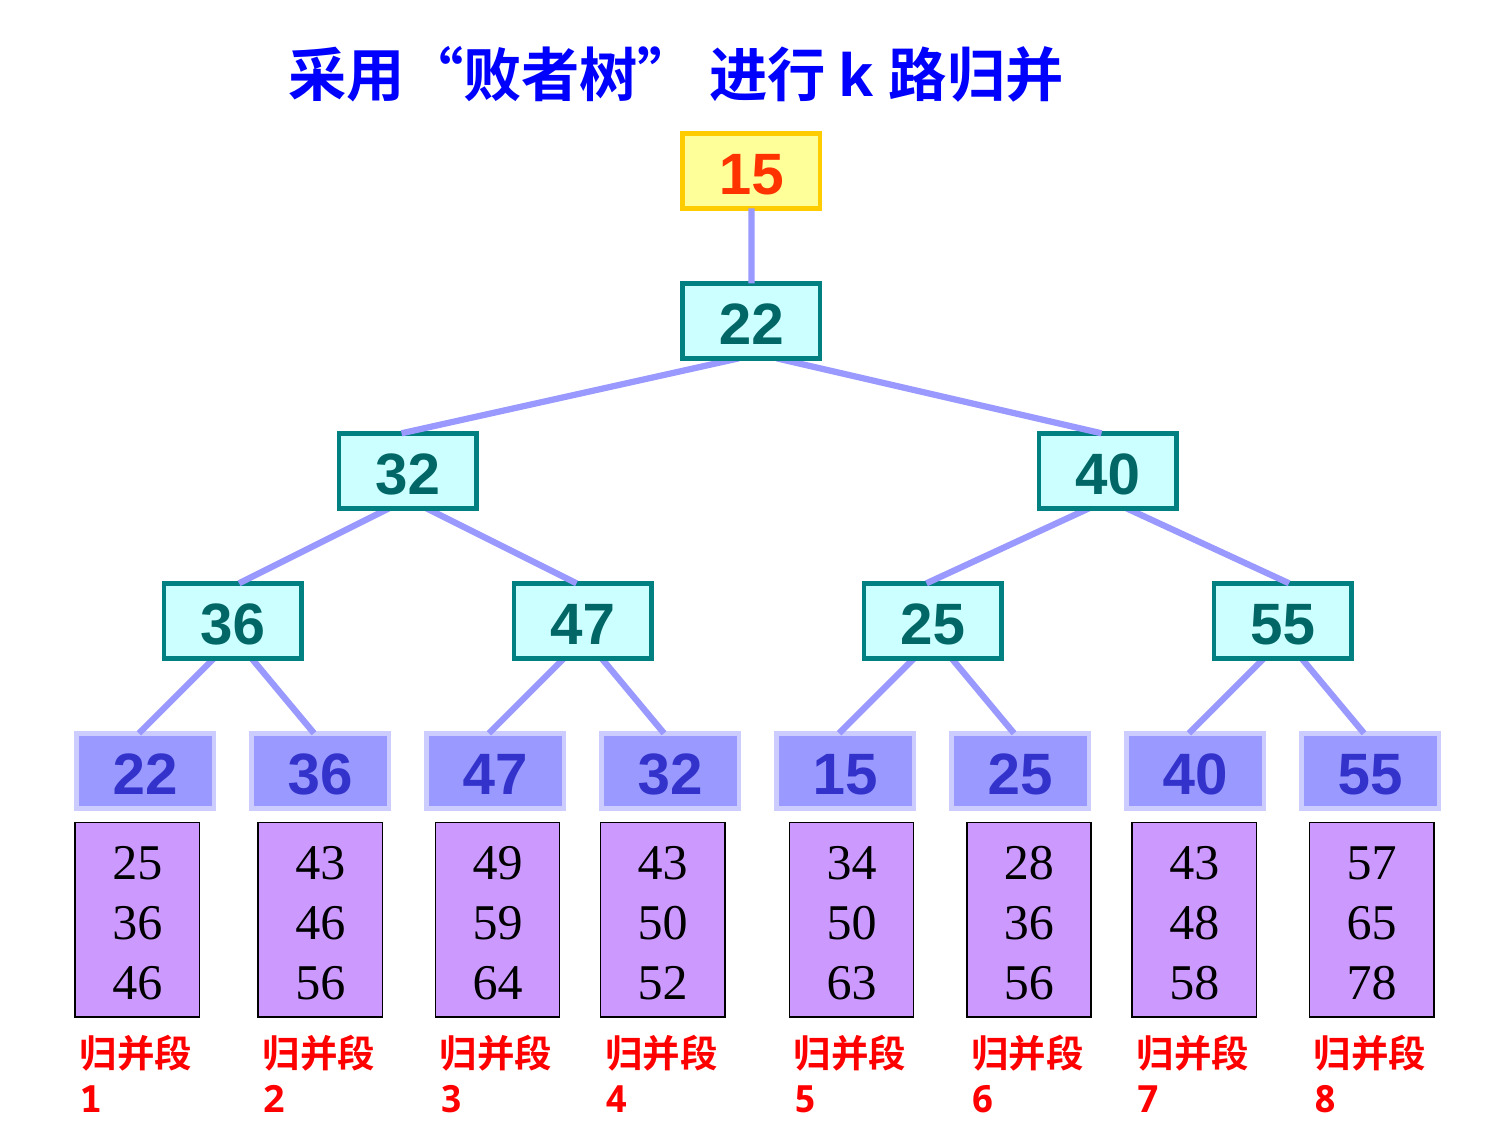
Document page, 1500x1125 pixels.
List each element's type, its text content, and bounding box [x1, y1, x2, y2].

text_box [488, 583, 665, 734]
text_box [590, 822, 757, 1084]
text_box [778, 822, 946, 1084]
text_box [76, 733, 1440, 809]
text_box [956, 822, 1119, 1084]
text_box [247, 822, 414, 1084]
text_box 采用“败者树” 进行k路归并 [41, 31, 1311, 116]
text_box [1299, 822, 1466, 1084]
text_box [838, 583, 1015, 734]
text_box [401, 283, 1102, 434]
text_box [138, 583, 315, 734]
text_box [926, 433, 1290, 584]
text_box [238, 433, 577, 584]
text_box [64, 822, 231, 1084]
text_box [1121, 822, 1288, 1084]
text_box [424, 822, 588, 1084]
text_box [682, 133, 821, 284]
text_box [1188, 583, 1365, 734]
